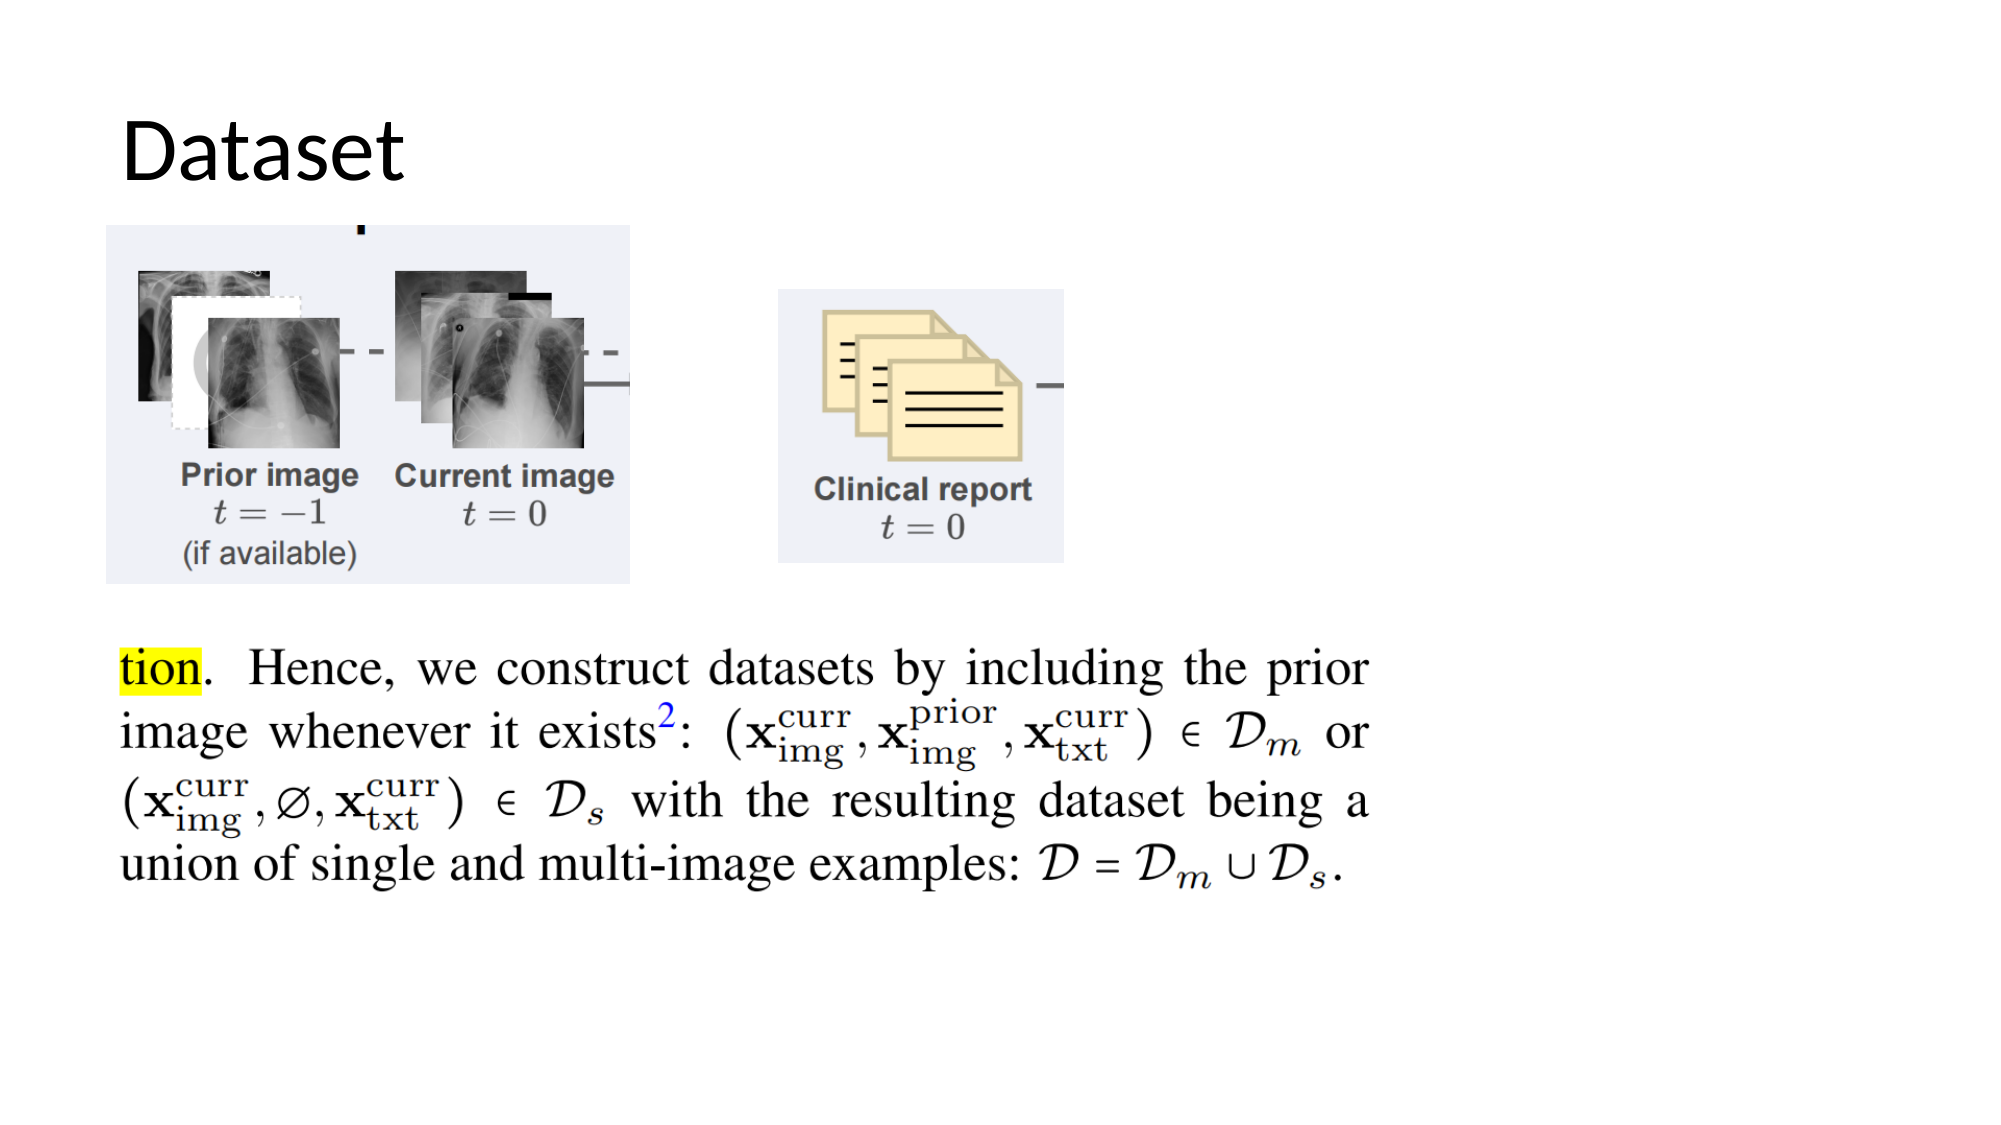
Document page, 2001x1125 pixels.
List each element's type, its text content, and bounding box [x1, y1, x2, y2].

picture [105, 224, 630, 585]
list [105, 635, 1391, 906]
picture [777, 289, 1065, 563]
title Dataset [106, 42, 1832, 260]
